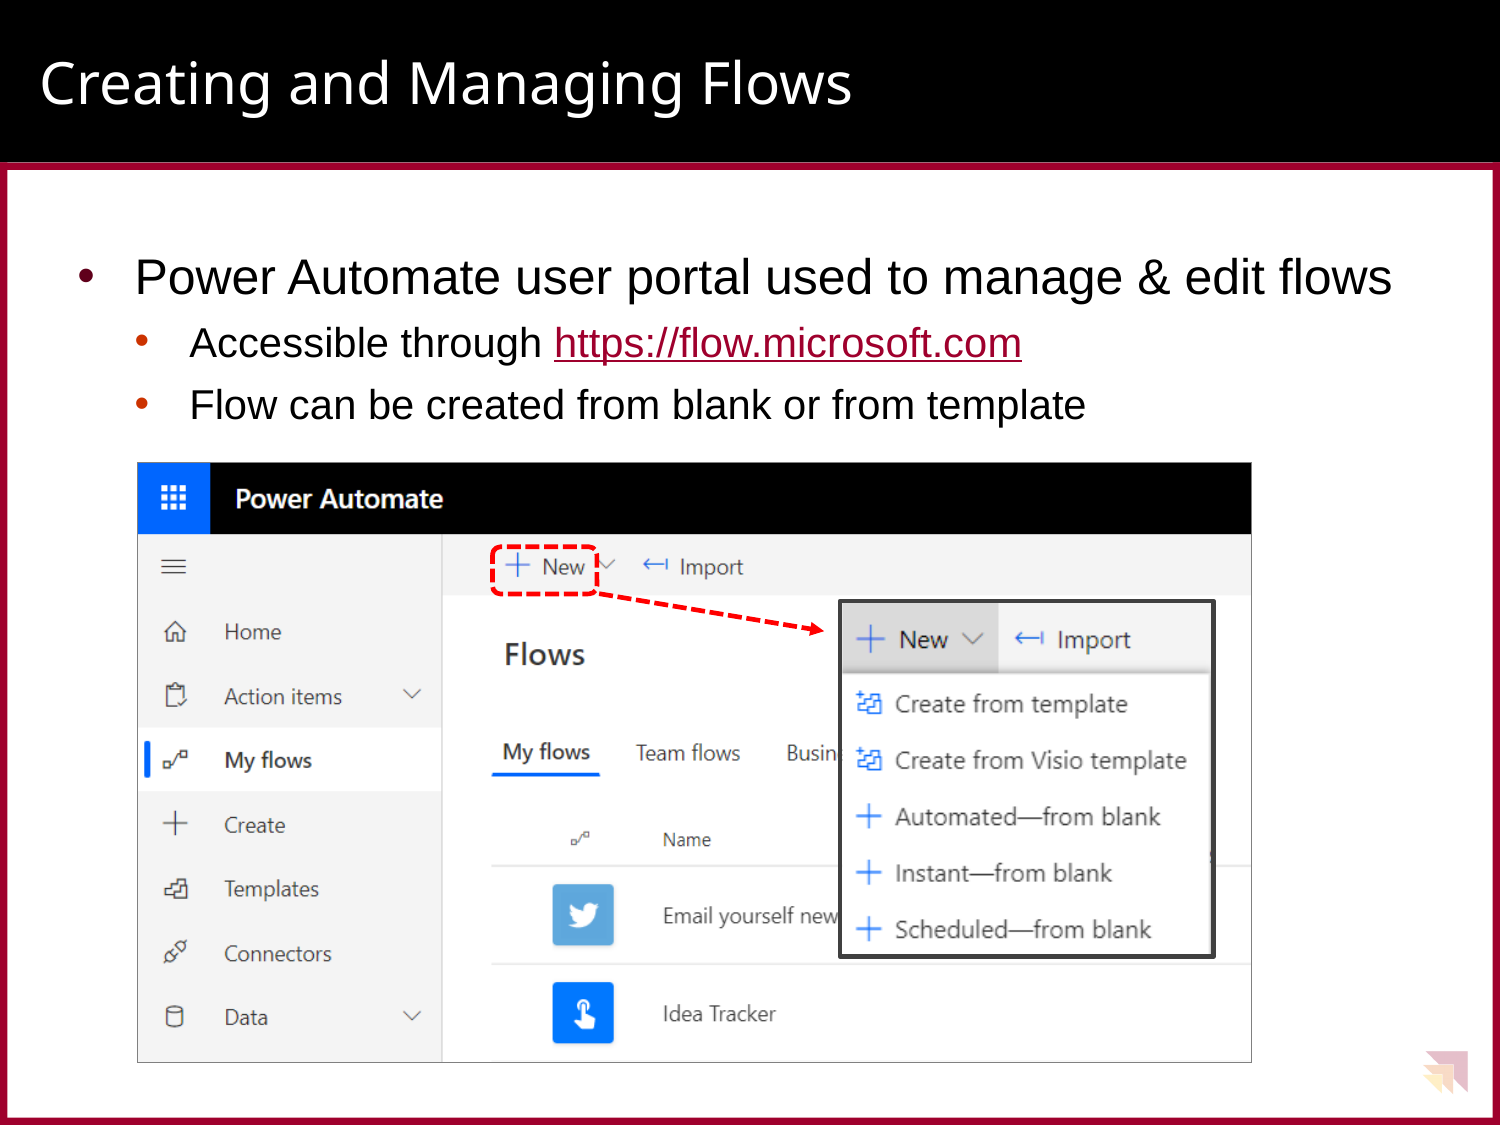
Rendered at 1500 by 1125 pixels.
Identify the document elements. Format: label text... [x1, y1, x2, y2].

title Creating and Managing Flows [24, 12, 1438, 150]
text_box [492, 546, 1212, 955]
list Power Automate user portal used to manage & edit flows Accessible through https://flow.microsoft.com Flow can be created from blank or from template [62, 237, 1438, 1088]
picture [137, 462, 1252, 1063]
